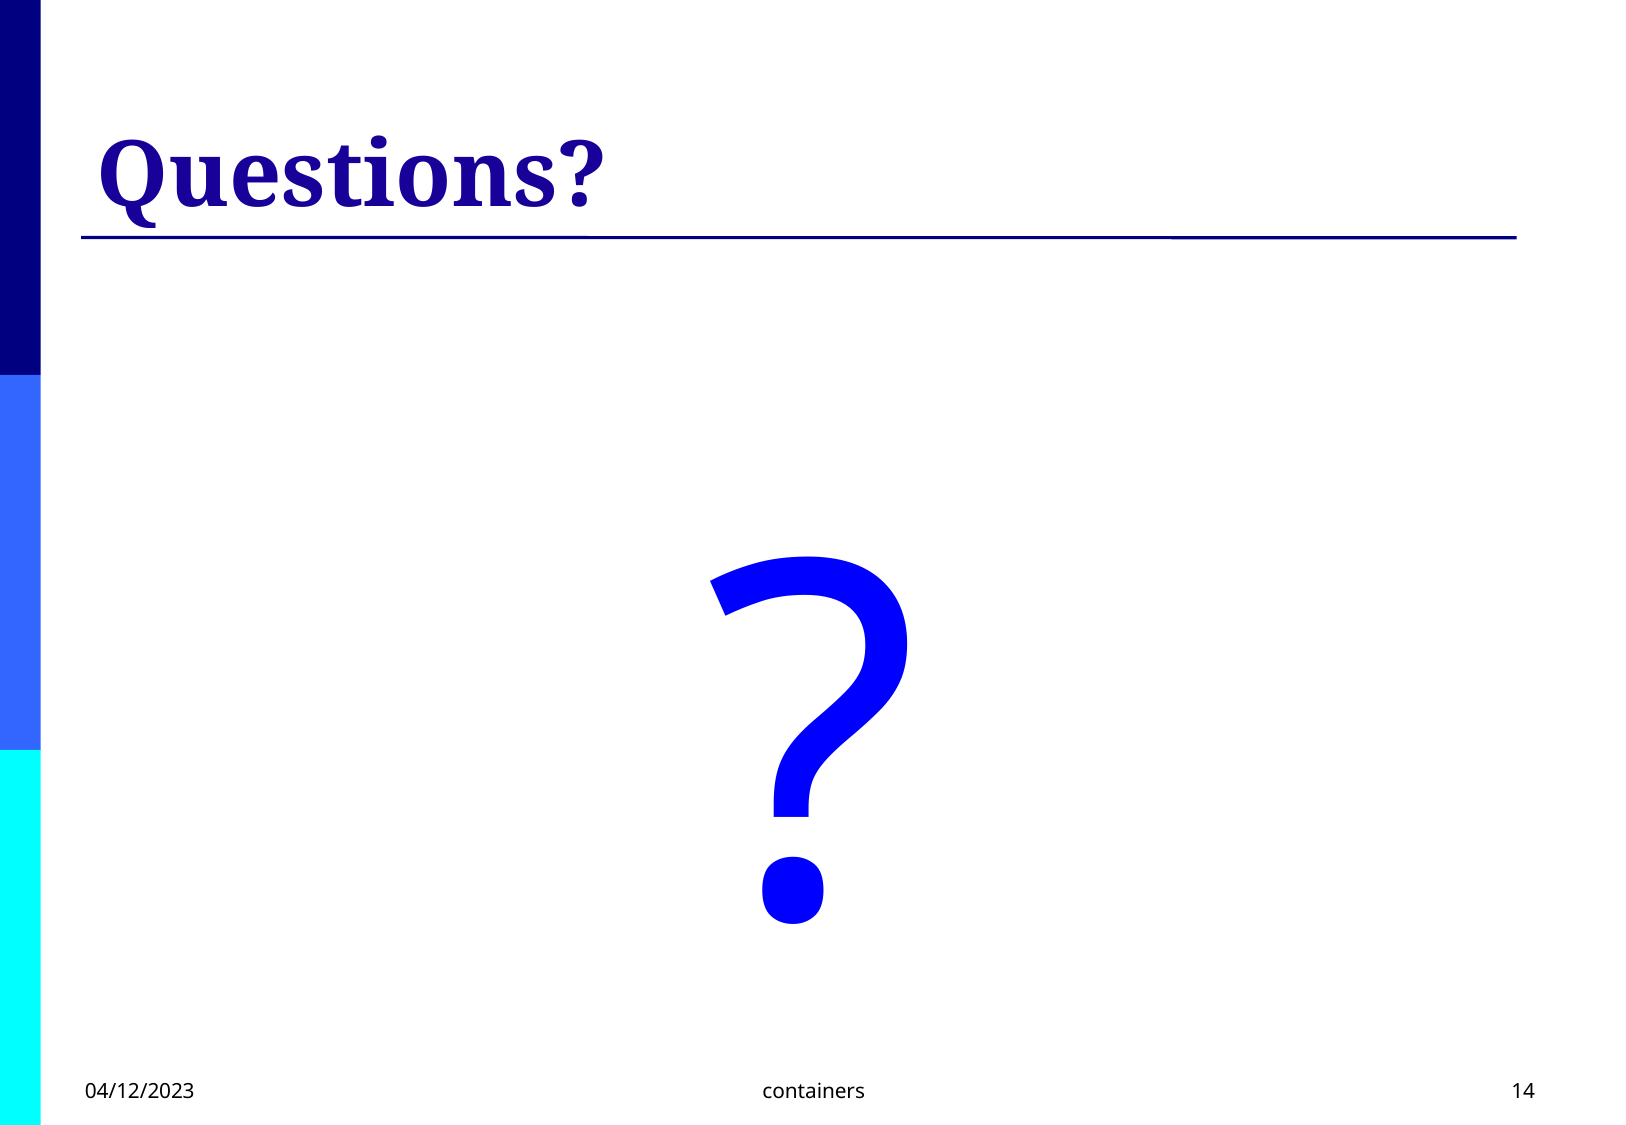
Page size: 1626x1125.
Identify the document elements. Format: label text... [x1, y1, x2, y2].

slide_number 14 [1170, 1070, 1550, 1125]
title Questions? [81, 45, 1544, 233]
list ? [81, 262, 1544, 1006]
footer containers [556, 1070, 1071, 1125]
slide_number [70, 1070, 450, 1125]
